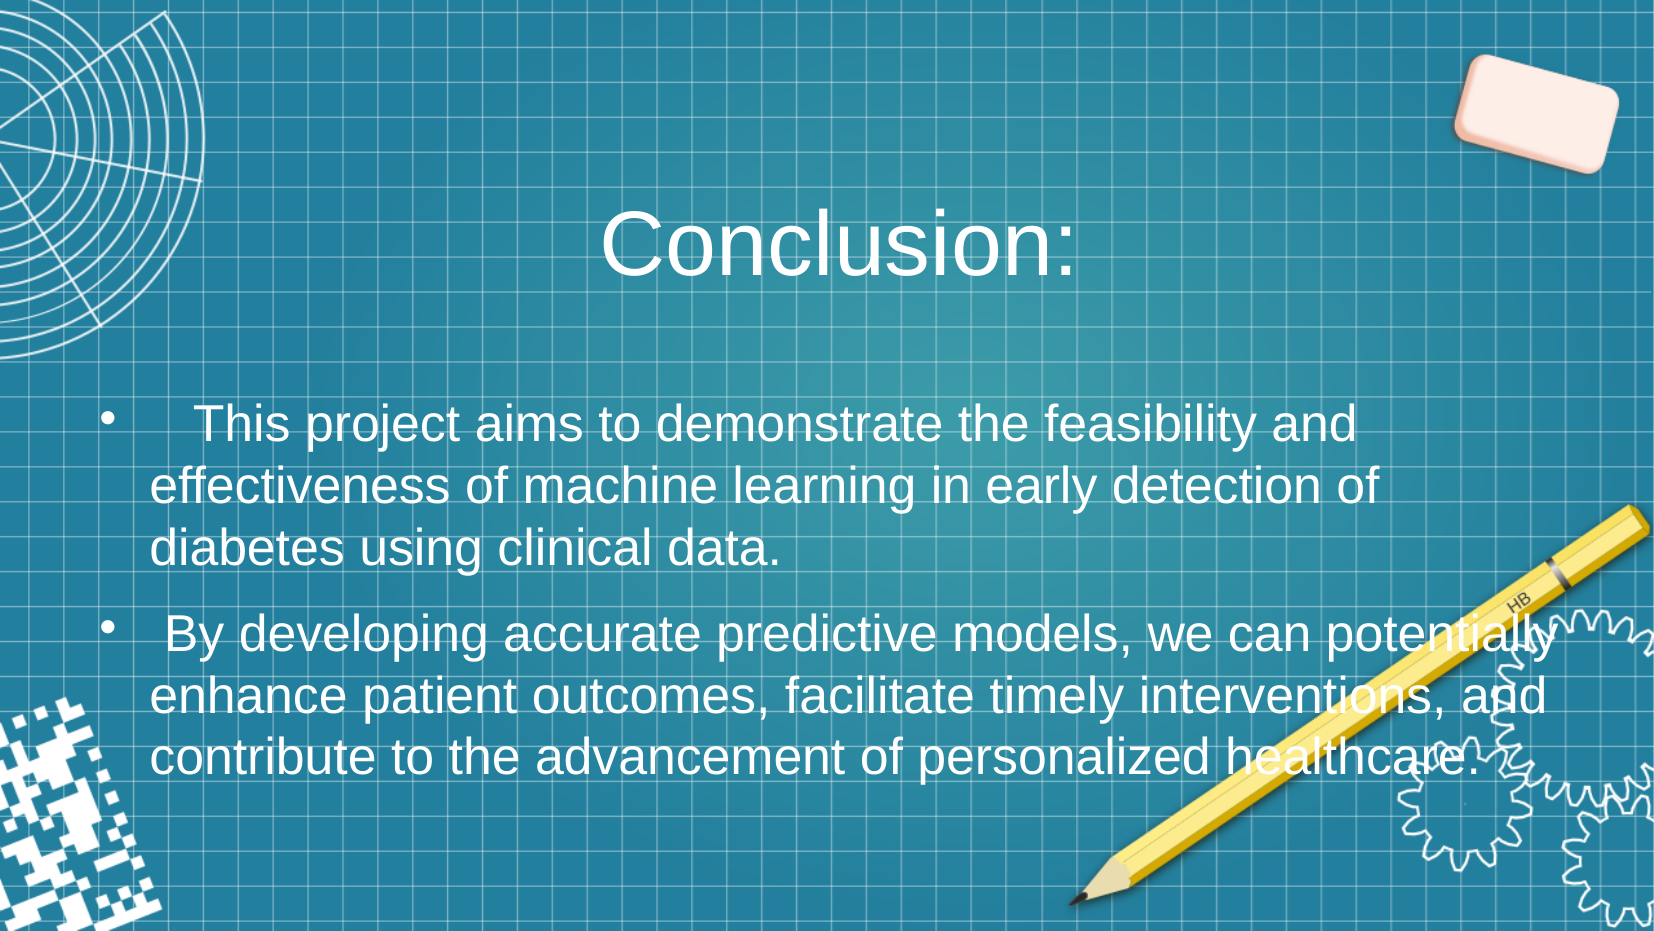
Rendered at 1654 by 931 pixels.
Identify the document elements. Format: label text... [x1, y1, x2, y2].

list This project aims to demonstrate the feasibility and effectiveness of machine learning in early detection of diabetes using clinical data. By developing accurate predictive models, we can potentially enhance patient outcomes, facilitate timely interventions, and contribute to the advancement of personalized healthcare. [82, 389, 1571, 842]
picture [0, 0, 1654, 931]
title Conclusion: [82, 132, 1571, 346]
